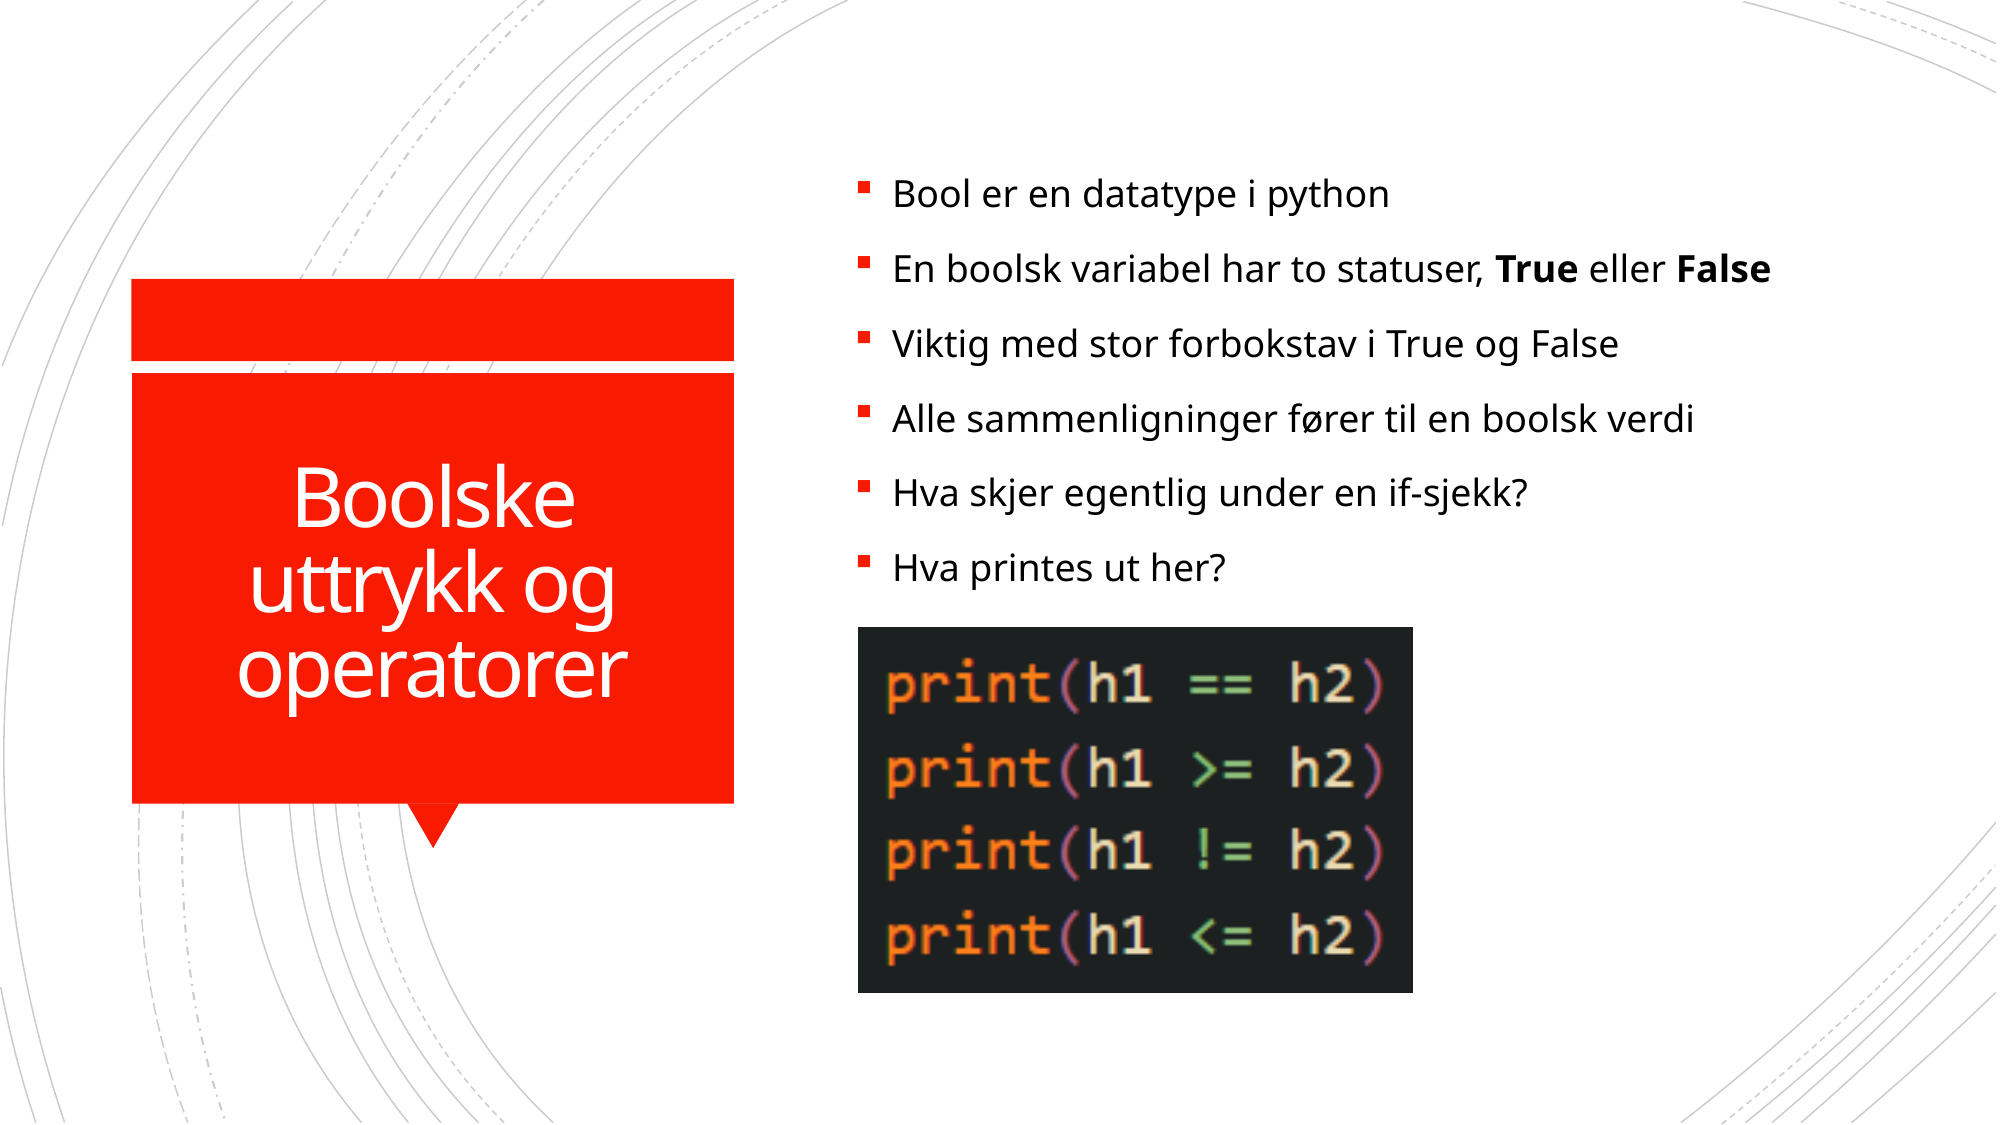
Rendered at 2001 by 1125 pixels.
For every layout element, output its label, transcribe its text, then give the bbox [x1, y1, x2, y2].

title Boolske uttrykk og operatorer [145, 385, 720, 789]
picture [858, 627, 1413, 993]
list Bool er en datatype i python En boolsk variabel har to statuser, True eller False Viktig med stor forbokstav i True og False Alle sammenligninger fører til en boolsk verdi Hva skjer egentlig under en if-sjekk? Hva printes ut her? [839, 131, 1871, 993]
